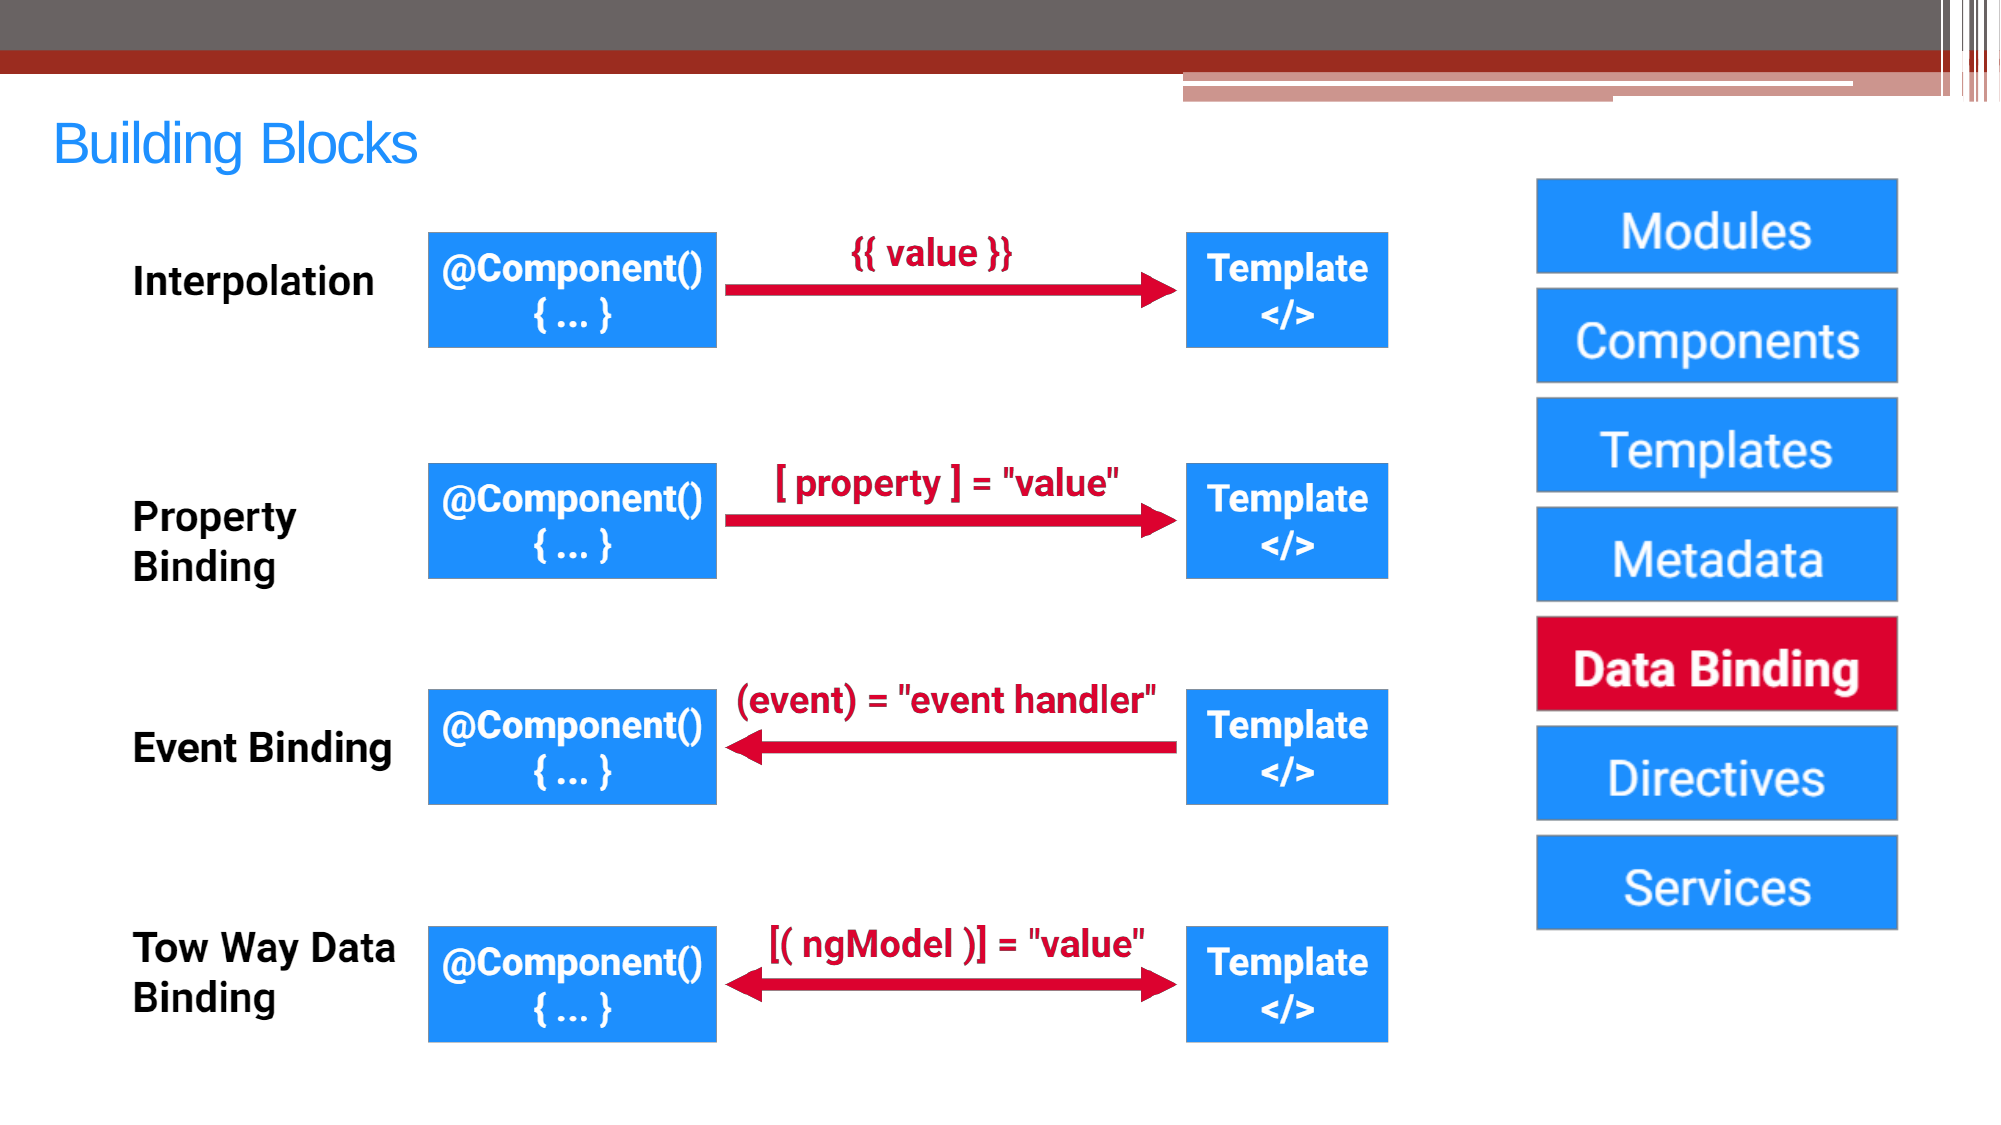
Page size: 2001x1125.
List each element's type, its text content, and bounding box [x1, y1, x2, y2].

text_box [1535, 177, 1900, 932]
text_box [130, 222, 1389, 1043]
title Building Blocks [50, 103, 465, 293]
